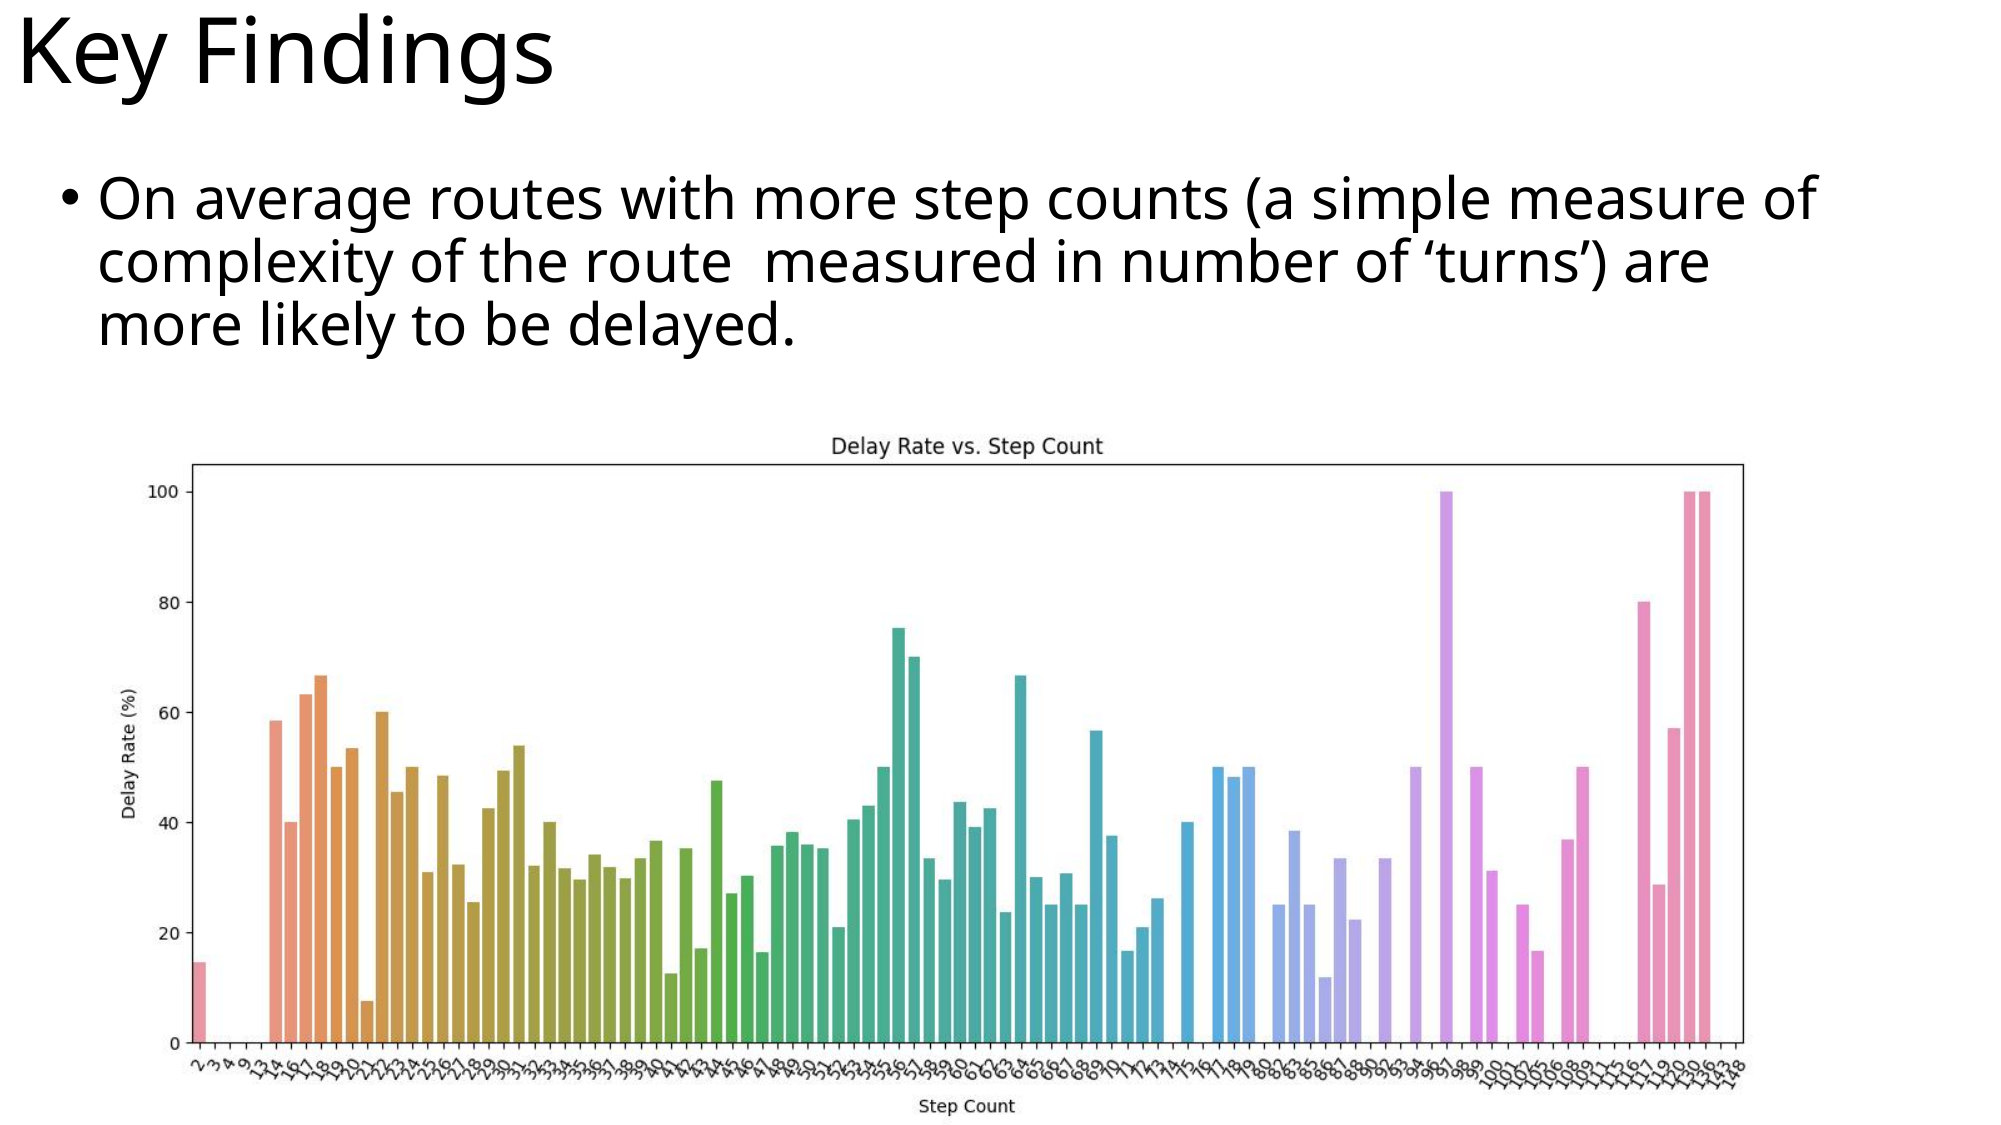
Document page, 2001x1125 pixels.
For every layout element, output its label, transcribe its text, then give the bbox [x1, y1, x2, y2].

list On average routes with more step counts (a simple measure of complexity of the route measured in number of ‘turns’) are more likely to be delayed. [45, 161, 1834, 876]
picture [83, 374, 1774, 1125]
title Key Findings [0, 0, 1725, 218]
